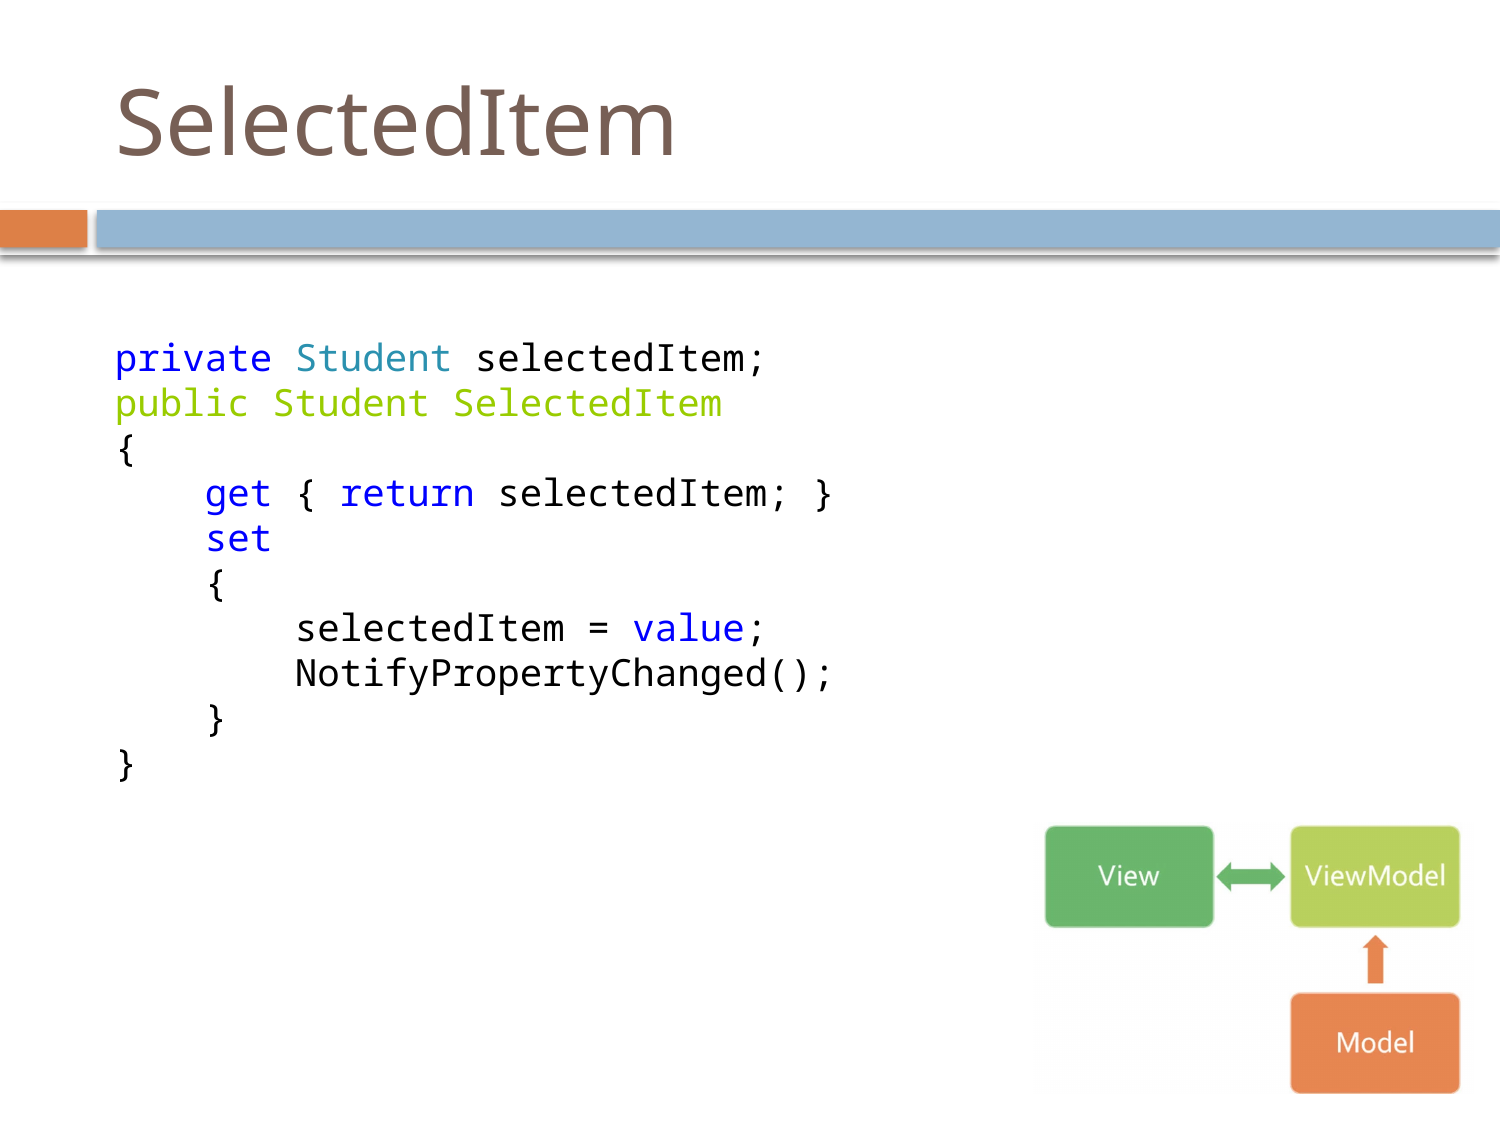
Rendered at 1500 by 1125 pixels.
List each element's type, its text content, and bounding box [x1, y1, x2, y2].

picture [1033, 822, 1474, 1094]
title SelectedItem [100, 37, 1438, 200]
text_box private Student selectedItem; public Student SelectedItem { get { return selectedItem; } set { selectedItem = value; NotifyPropertyChanged(); } } [100, 326, 1336, 791]
